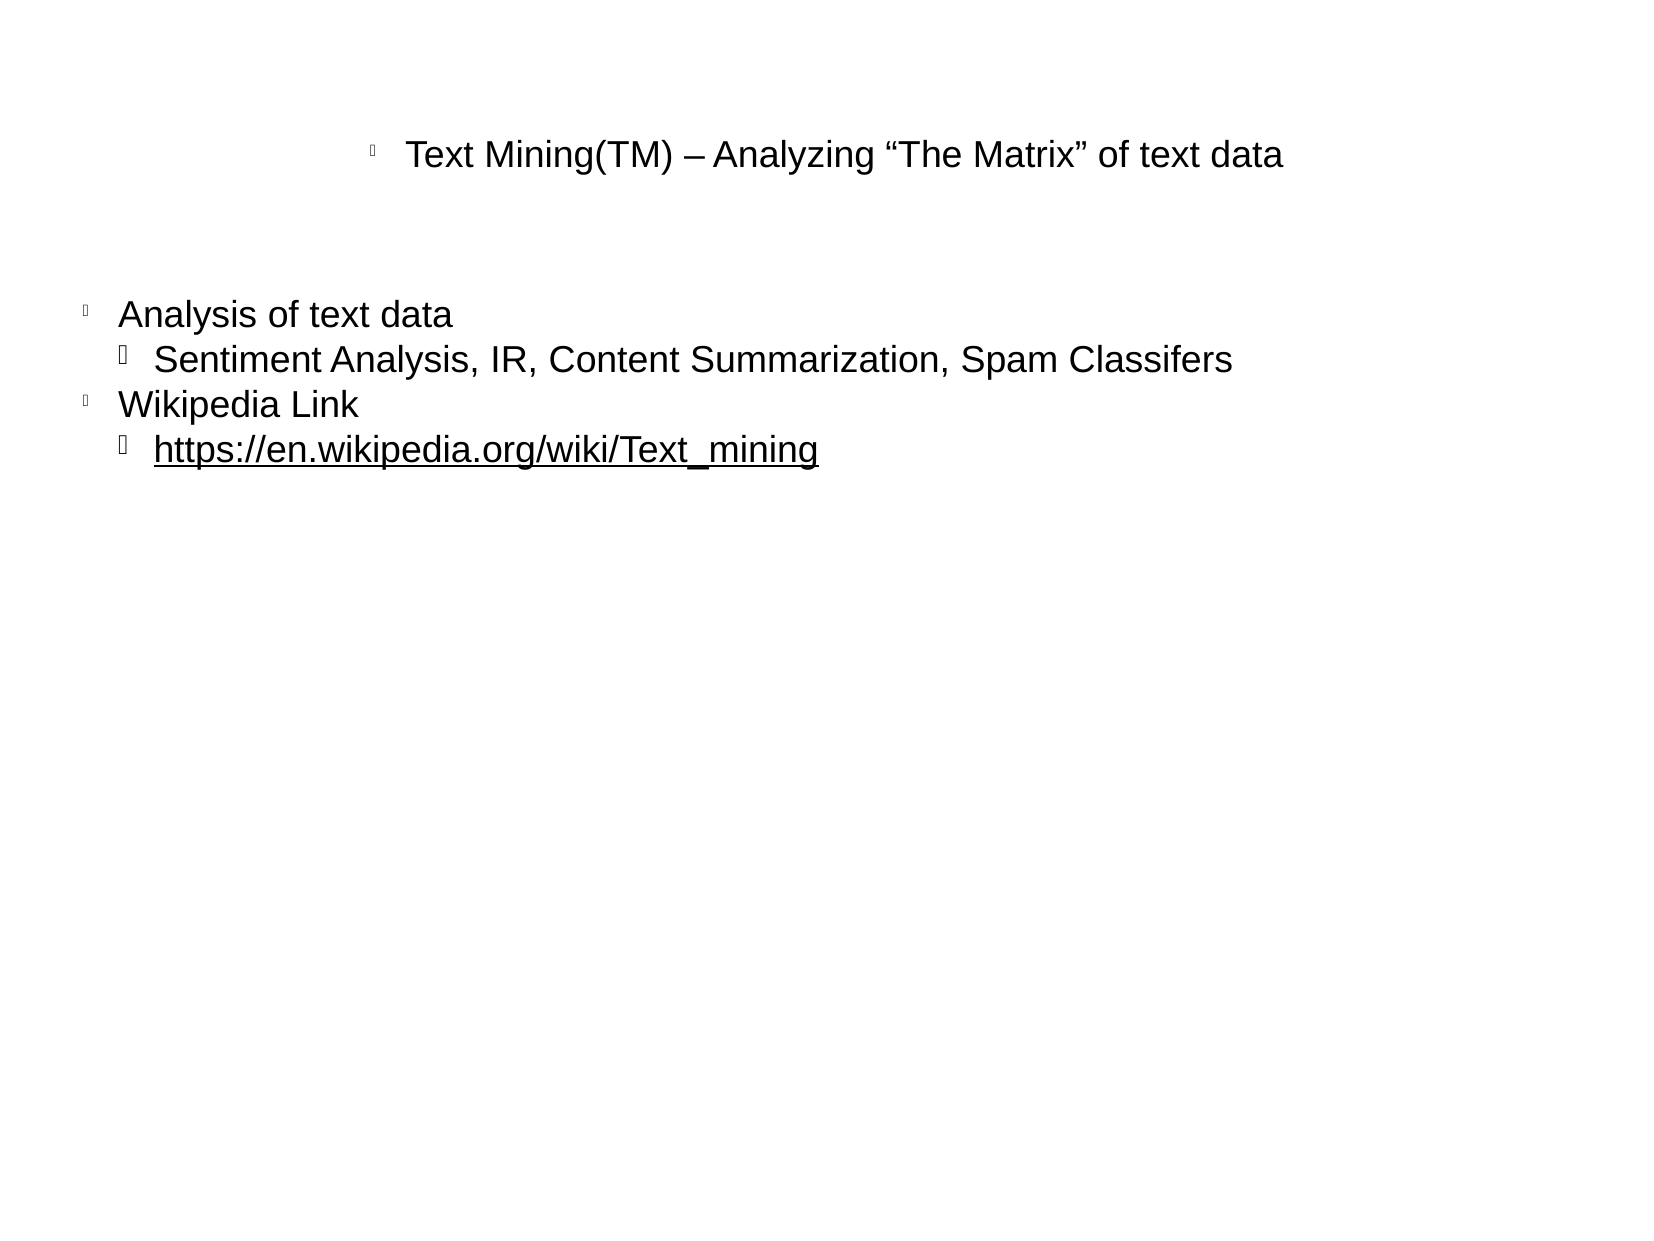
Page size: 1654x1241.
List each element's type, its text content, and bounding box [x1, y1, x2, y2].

text_box Analysis of text data Sentiment Analysis, IR, Content Summarization, Spam Classifers Wikipedia Link https://en.wikipedia.org/wiki/Text_mining [82, 290, 1538, 1010]
text_box Text Mining(TM) – Analyzing “The Matrix” of text data [82, 49, 1571, 257]
